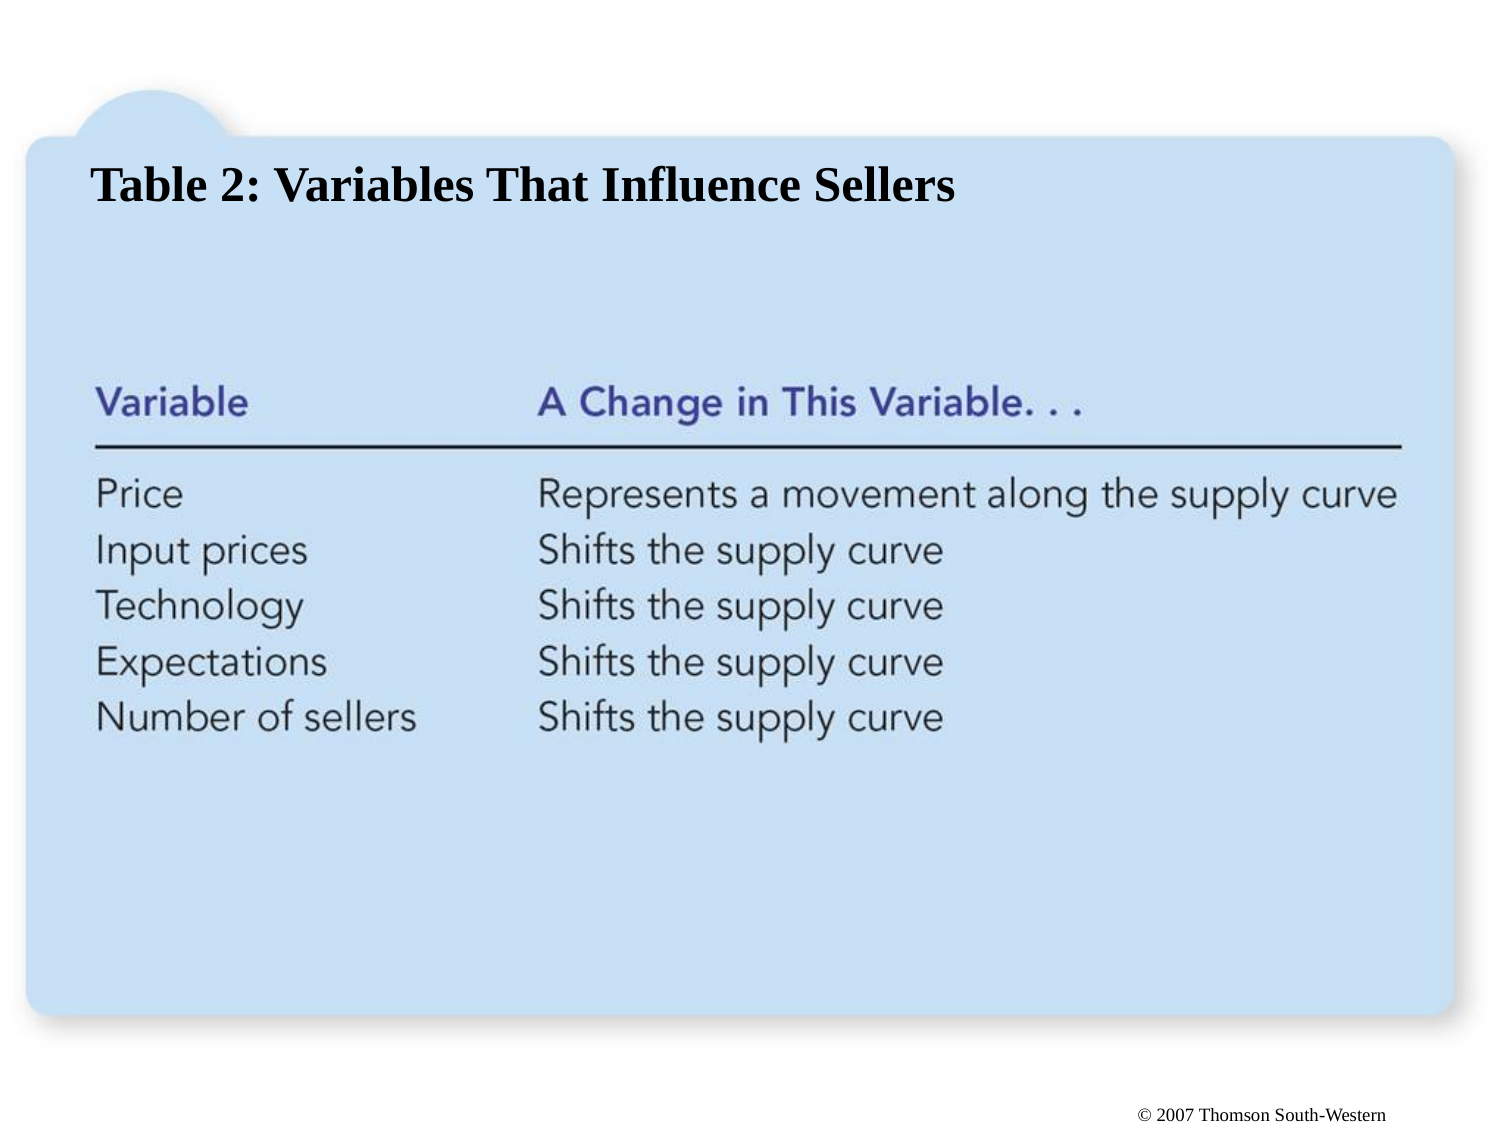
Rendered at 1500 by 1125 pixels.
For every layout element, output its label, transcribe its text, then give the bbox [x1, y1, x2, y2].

picture [0, 64, 1500, 1060]
title Table 2: Variables That Influence Sellers [75, 87, 1425, 275]
